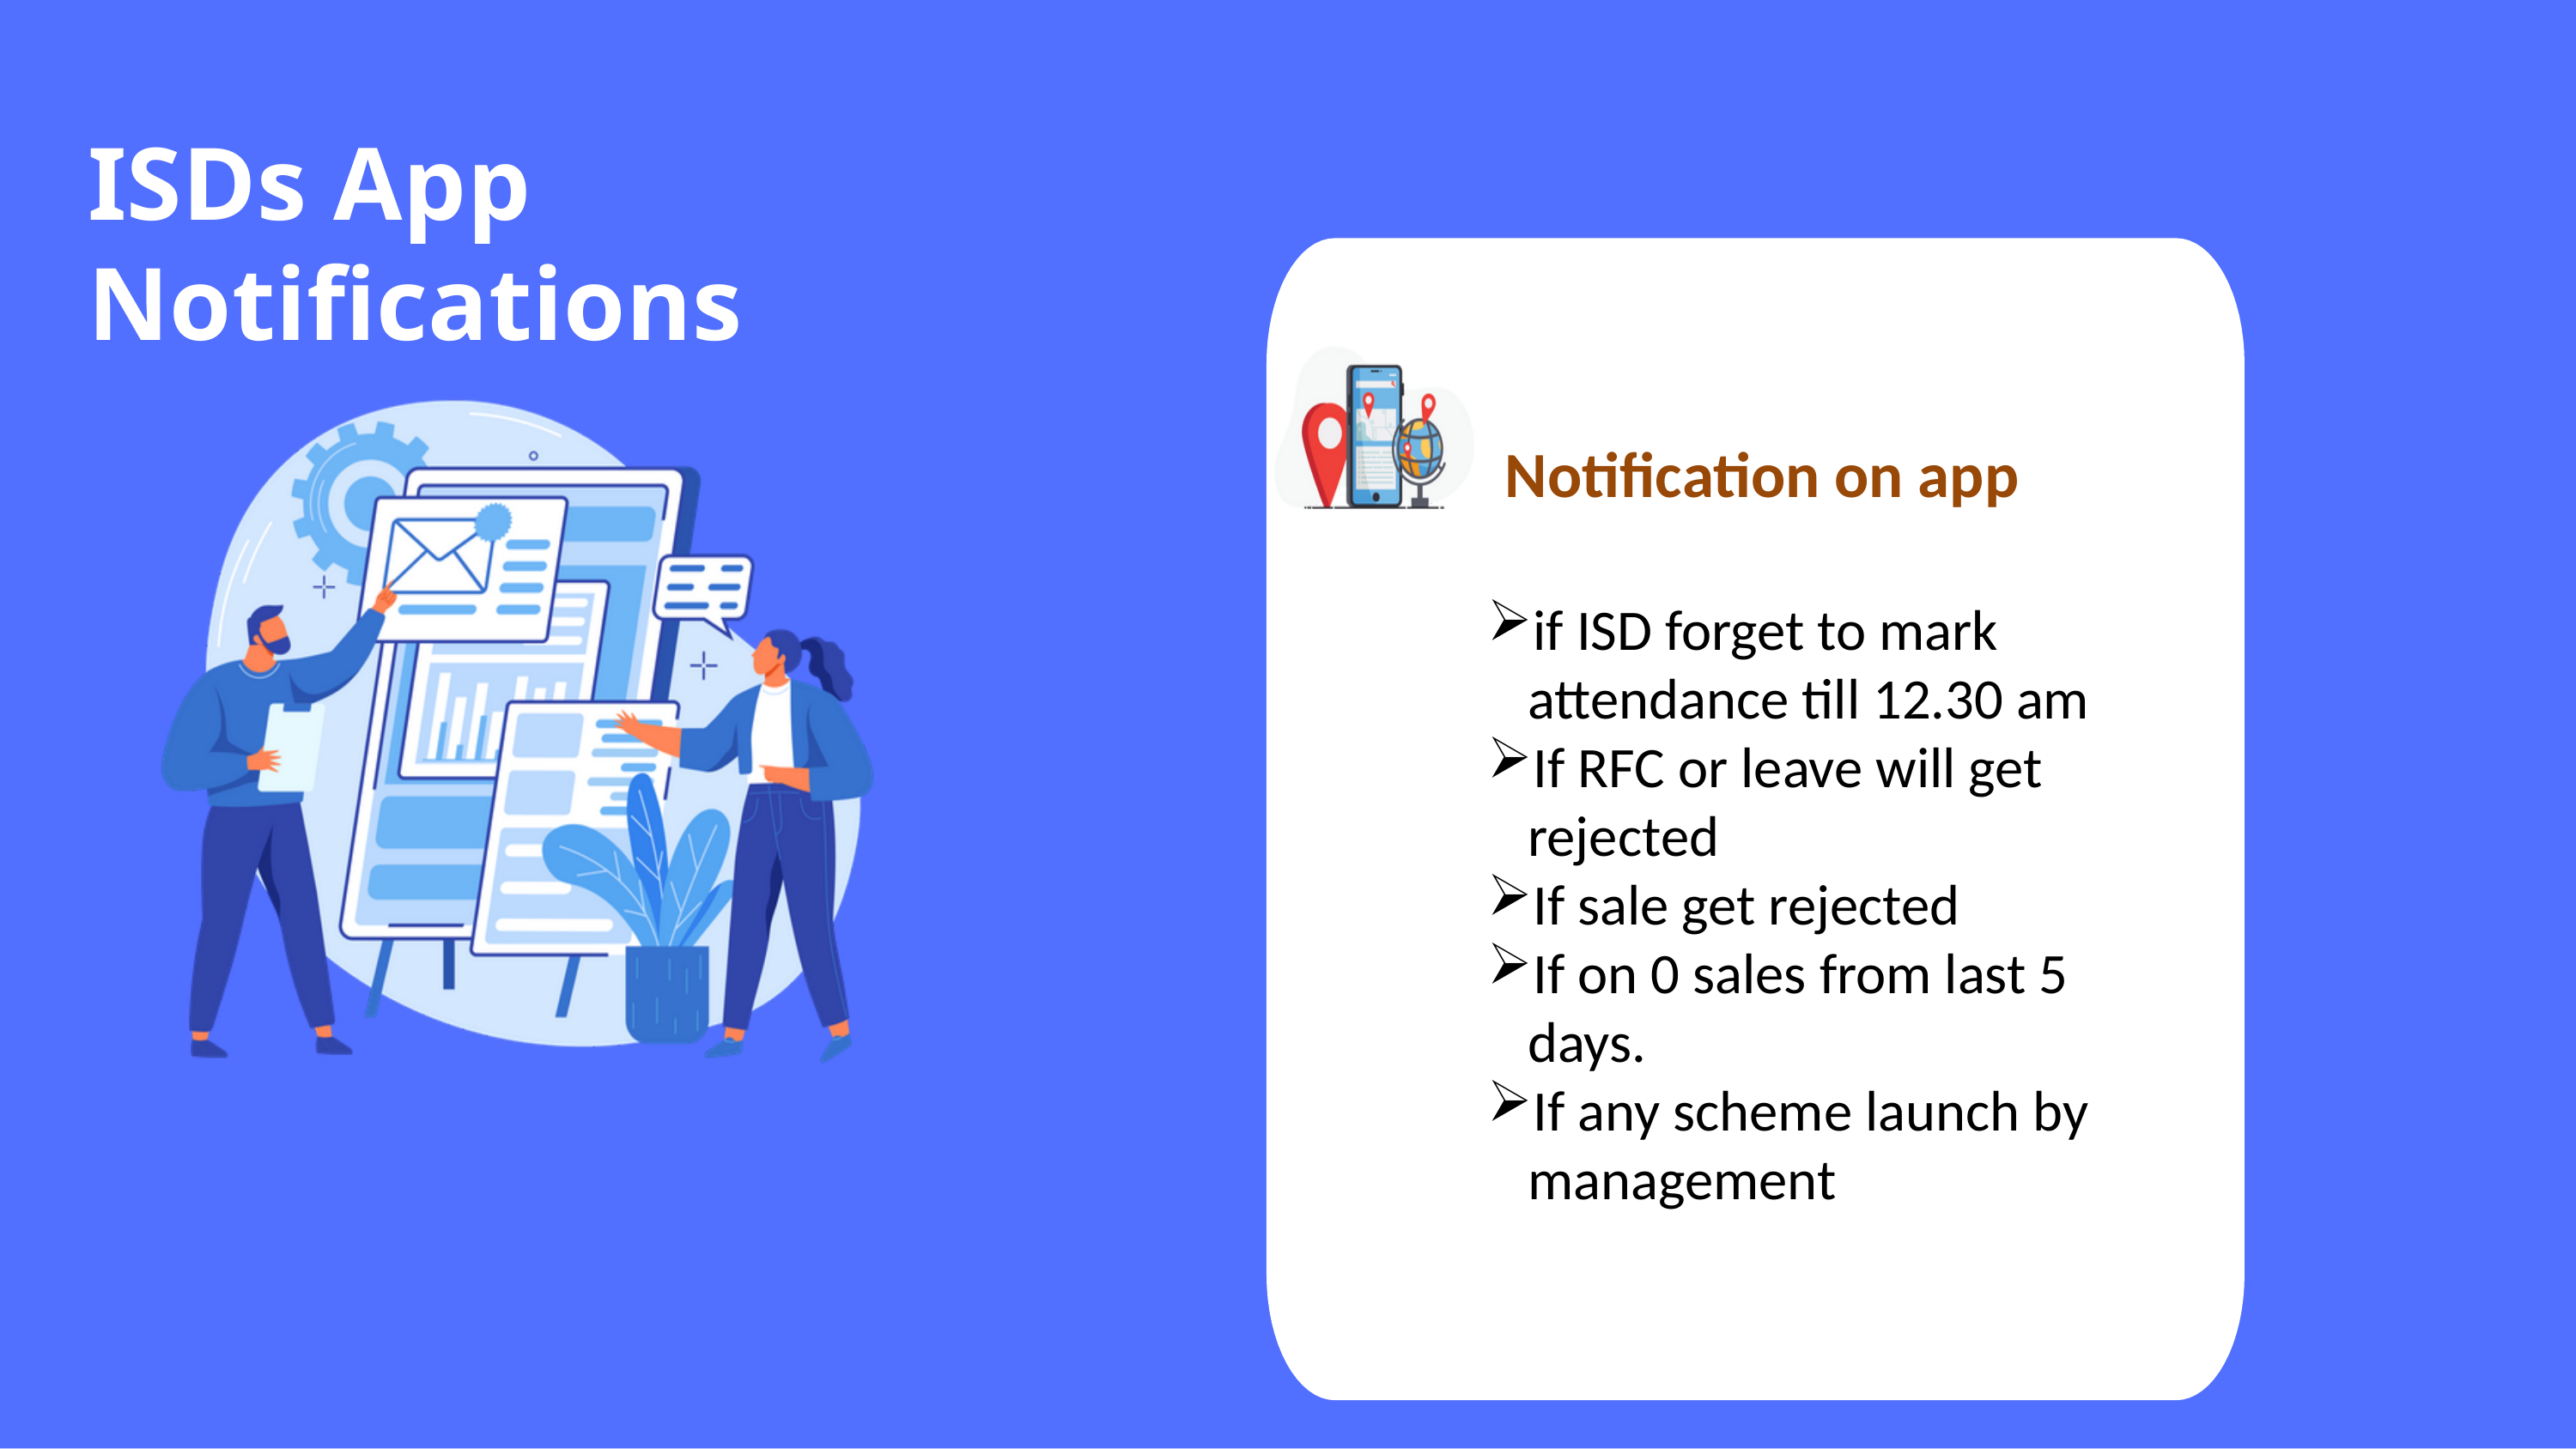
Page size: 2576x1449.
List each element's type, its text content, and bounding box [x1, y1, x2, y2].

text_box [1274, 238, 2245, 1401]
title ISDs App Notifications [85, 118, 1149, 362]
picture [144, 372, 891, 1092]
text_box [1266, 561, 1474, 1401]
picture [1255, 306, 1493, 553]
text_box Notification on app [1497, 427, 2094, 518]
text_box if ISD forget to mark attendance till 12.30 am If RFC or leave will get rejected If sale get rejected If on 0 sales from last 5 days. If any scheme launch by management [1474, 518, 2147, 1449]
